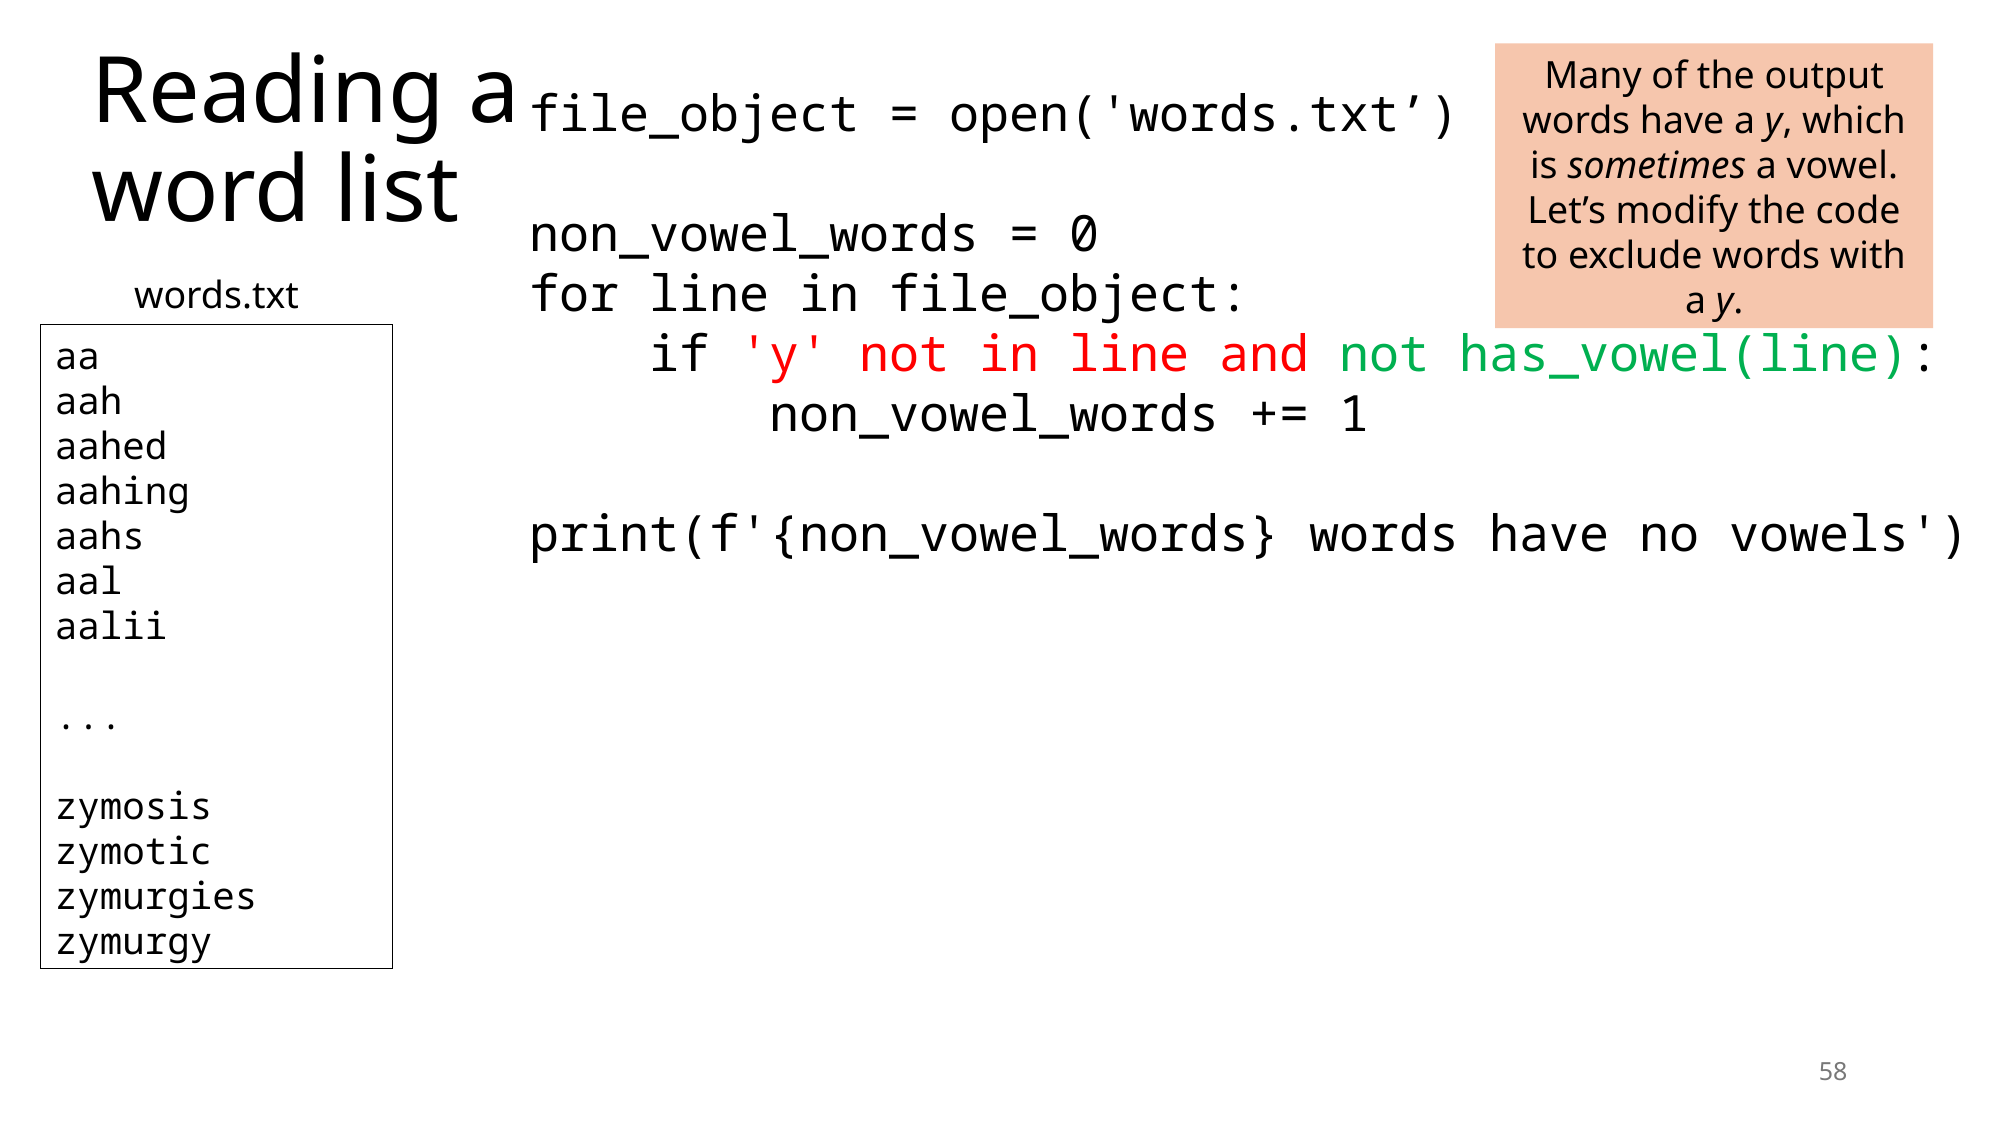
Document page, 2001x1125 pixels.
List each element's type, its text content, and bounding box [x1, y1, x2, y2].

text_box Many of the output words have a y, which is sometimes a vowel. Let’s modify the code to exclude words with a y. [1495, 43, 1934, 329]
text_box file_object = open('words.txt’) non_vowel_words = 0 for line in file_object: if 'y' not in line and not has_vowel(line): non_vowel_words += 1 print(f'{non_vowel_words} words have no vowels') [514, 74, 1984, 570]
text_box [39, 263, 394, 977]
title Reading a word list [76, 33, 618, 251]
slide_number 58 [1412, 1042, 1863, 1103]
